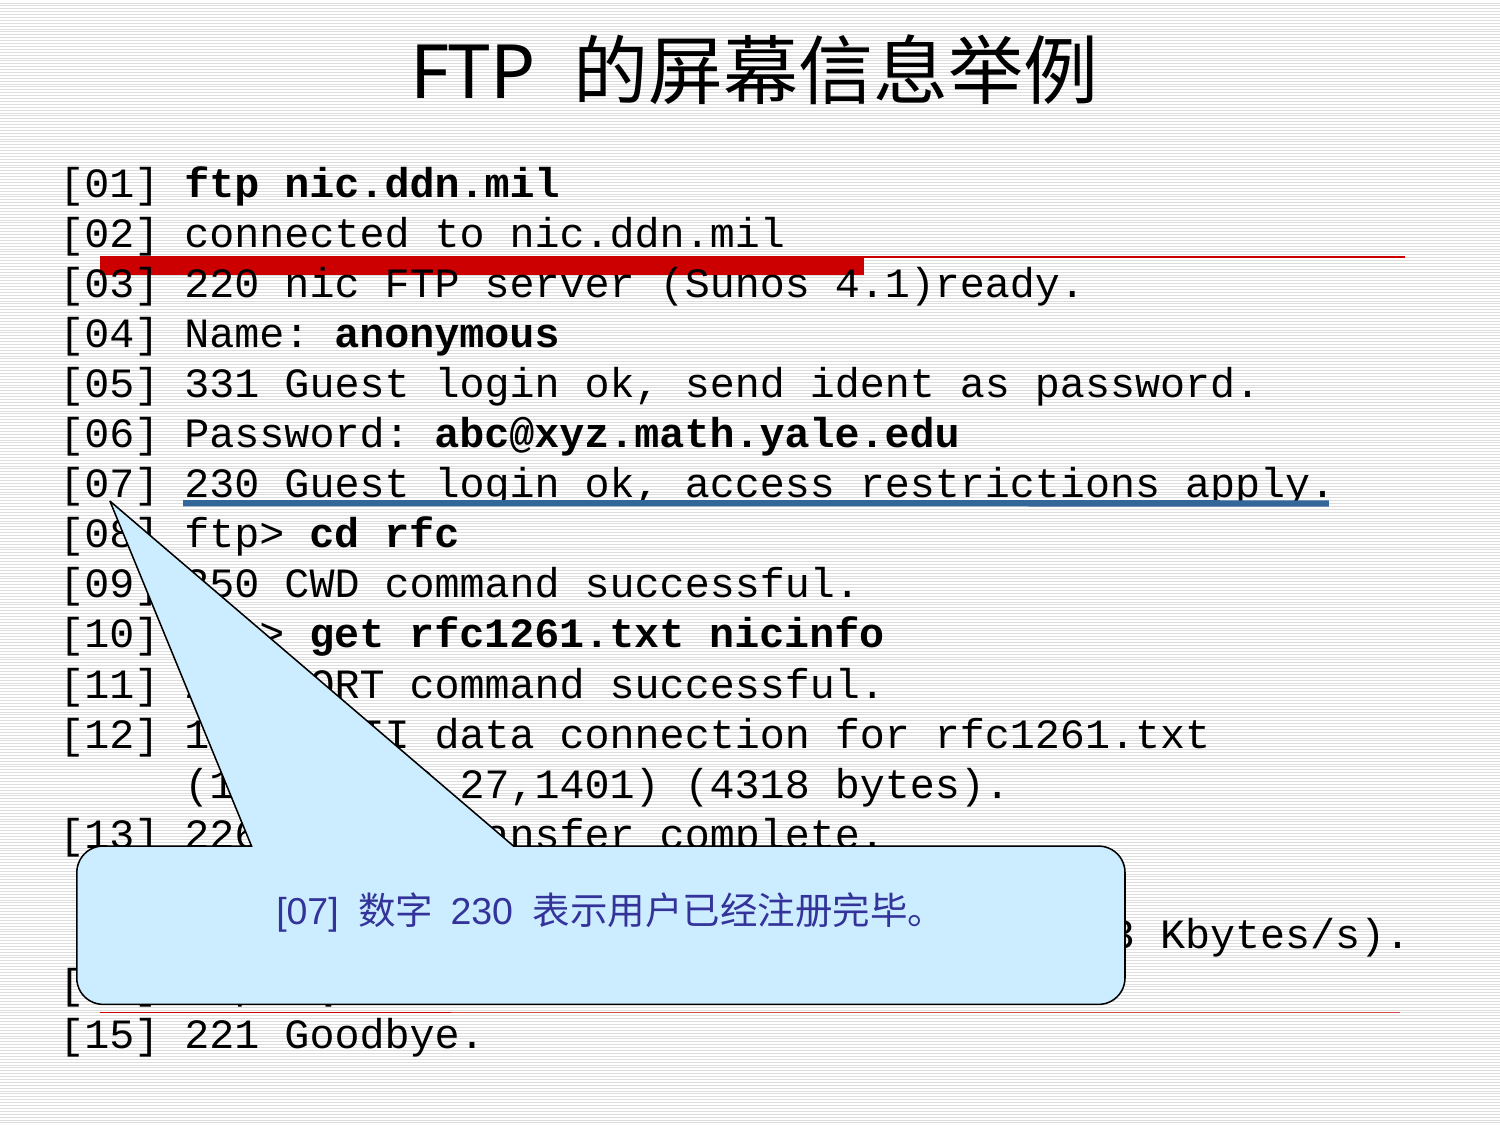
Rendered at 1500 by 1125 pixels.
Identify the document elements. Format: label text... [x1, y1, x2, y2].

text_box [01] ftp nic.ddn.mil [02] connected to nic.ddn.mil [03] 220 nic FTP server (Sunos 4.1)ready. [04] Name: anonymous [05] 331 Guest login ok, send ident as password. [06] Password: abc@xyz.math.yale.edu [07] 230 Guest login ok, access restrictions apply. [08] ftp> cd rfc [09] 250 CWD command successful. [10] ftp> get rfc1261.txt nicinfo [11] 200 PORT command successful. [12] 150 ASCII data connection for rfc1261.txt (128.36.12.27,1401) (4318 bytes). [13] 226 ASCII Transfer complete. local: nicinfo remote: rfc1261.txt 4488 bytes received in 15 seconds (0.3 Kbytes/s). [14] ftp> quit [15] 221 Goodbye. [44, 148, 1459, 1064]
text_box [07] 数字 230 表示用户已经注册完毕。 [261, 880, 969, 940]
text_box [76, 501, 1126, 1005]
title FTP 的屏幕信息举例 [159, 7, 1347, 122]
